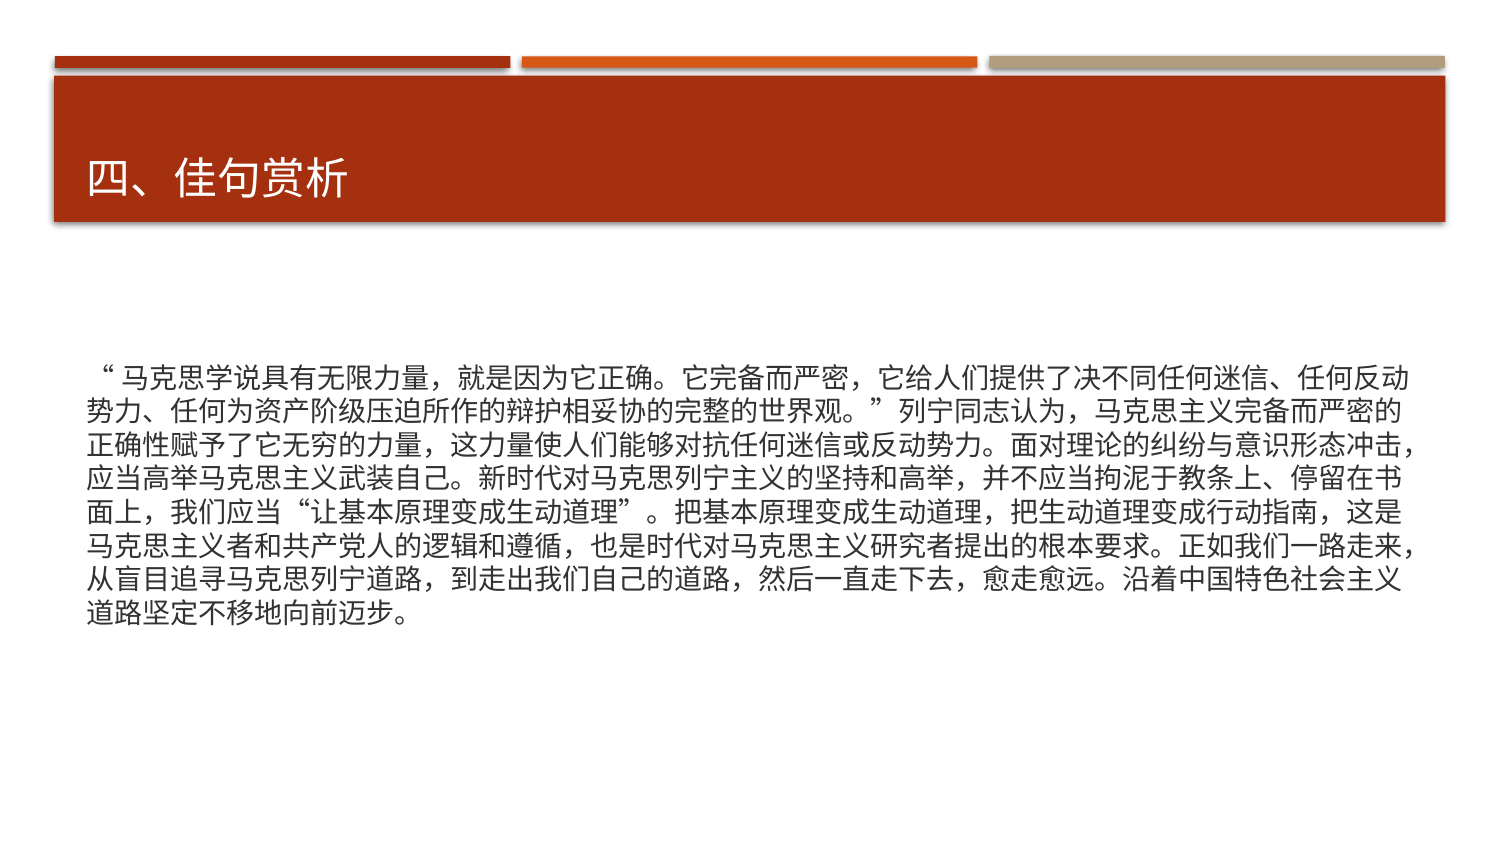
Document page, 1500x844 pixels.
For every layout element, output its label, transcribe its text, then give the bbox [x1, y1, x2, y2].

title 四、佳句赏析 [71, 86, 1429, 212]
list “马克思学说具有无限力量，就是因为它正确。它完备而严密，它给人们提供了决不同任何迷信、任何反动势力、任何为资产阶级压迫所作的辩护相妥协的完整的世界观。”列宁同志认为，马克思主义完备而严密的正确性赋予了它无穷的力量，这力量使人们能够对抗任何迷信或反动势力。面对理论的纠纷与意识形态冲击，应当高举马克思主义武装自己。新时代对马克思列宁主义的坚持和高举，并不应当拘泥于教条上、停留在书面上，我们应当“让基本原理变成生动道理”。把基本原理变成生动道理，把生动道理变成行动指南，这是马克思主义者和共产党人的逻辑和遵循，也是时代对马克思主义研究者提出的根本要求。正如我们一路走来，从盲目追寻马克思列宁道路，到走出我们自己的道路，然后一直走下去，愈走愈远。沿着中国特色社会主义道路坚定不移地向前迈步。 [71, 268, 1429, 721]
